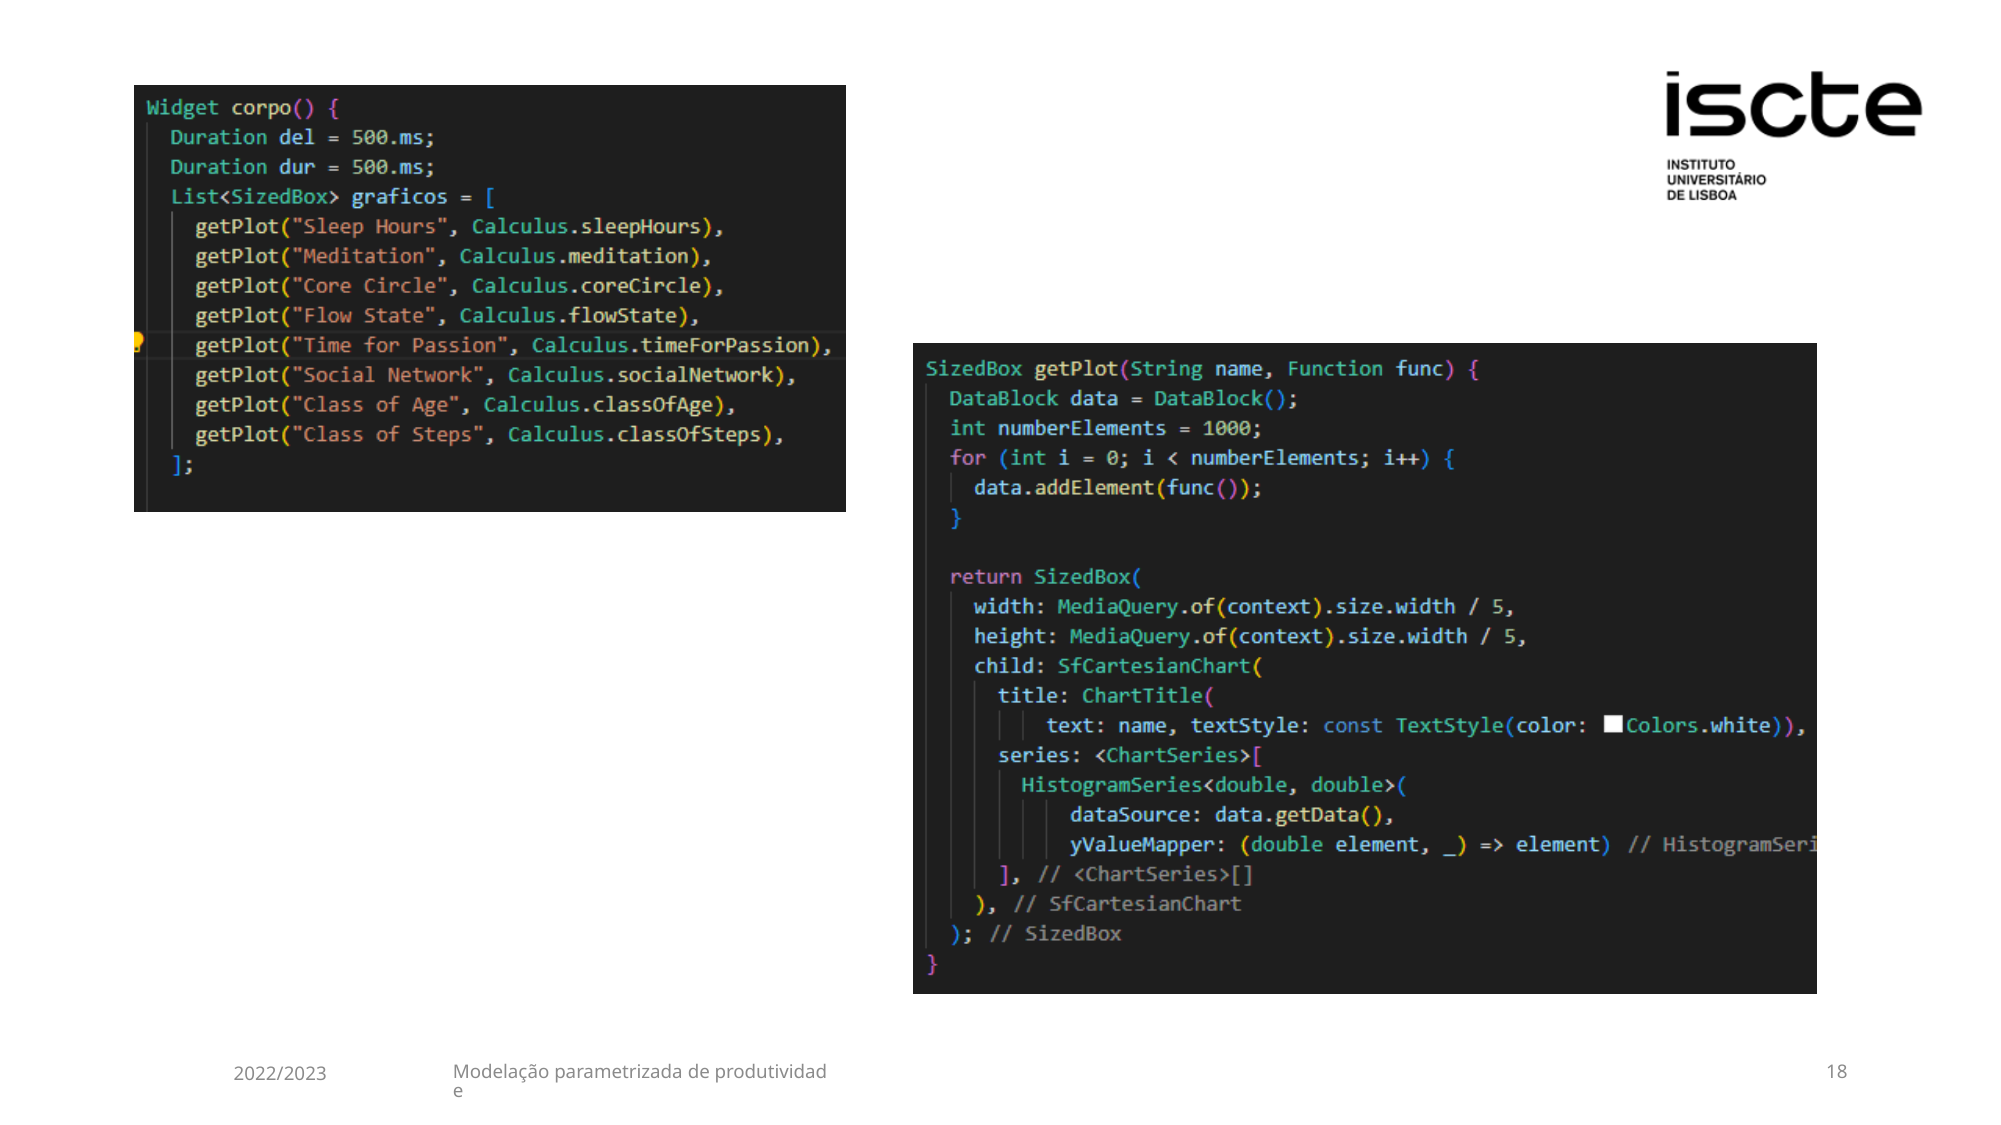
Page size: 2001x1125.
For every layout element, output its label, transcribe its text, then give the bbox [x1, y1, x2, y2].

footer Modelação parametrizada de produtividade [437, 1042, 846, 1103]
slide_number 2022/2023 [218, 1042, 381, 1103]
picture [913, 343, 1817, 994]
picture [134, 85, 846, 512]
slide_number 18 [1412, 1042, 1863, 1103]
picture [1595, 11, 1988, 246]
